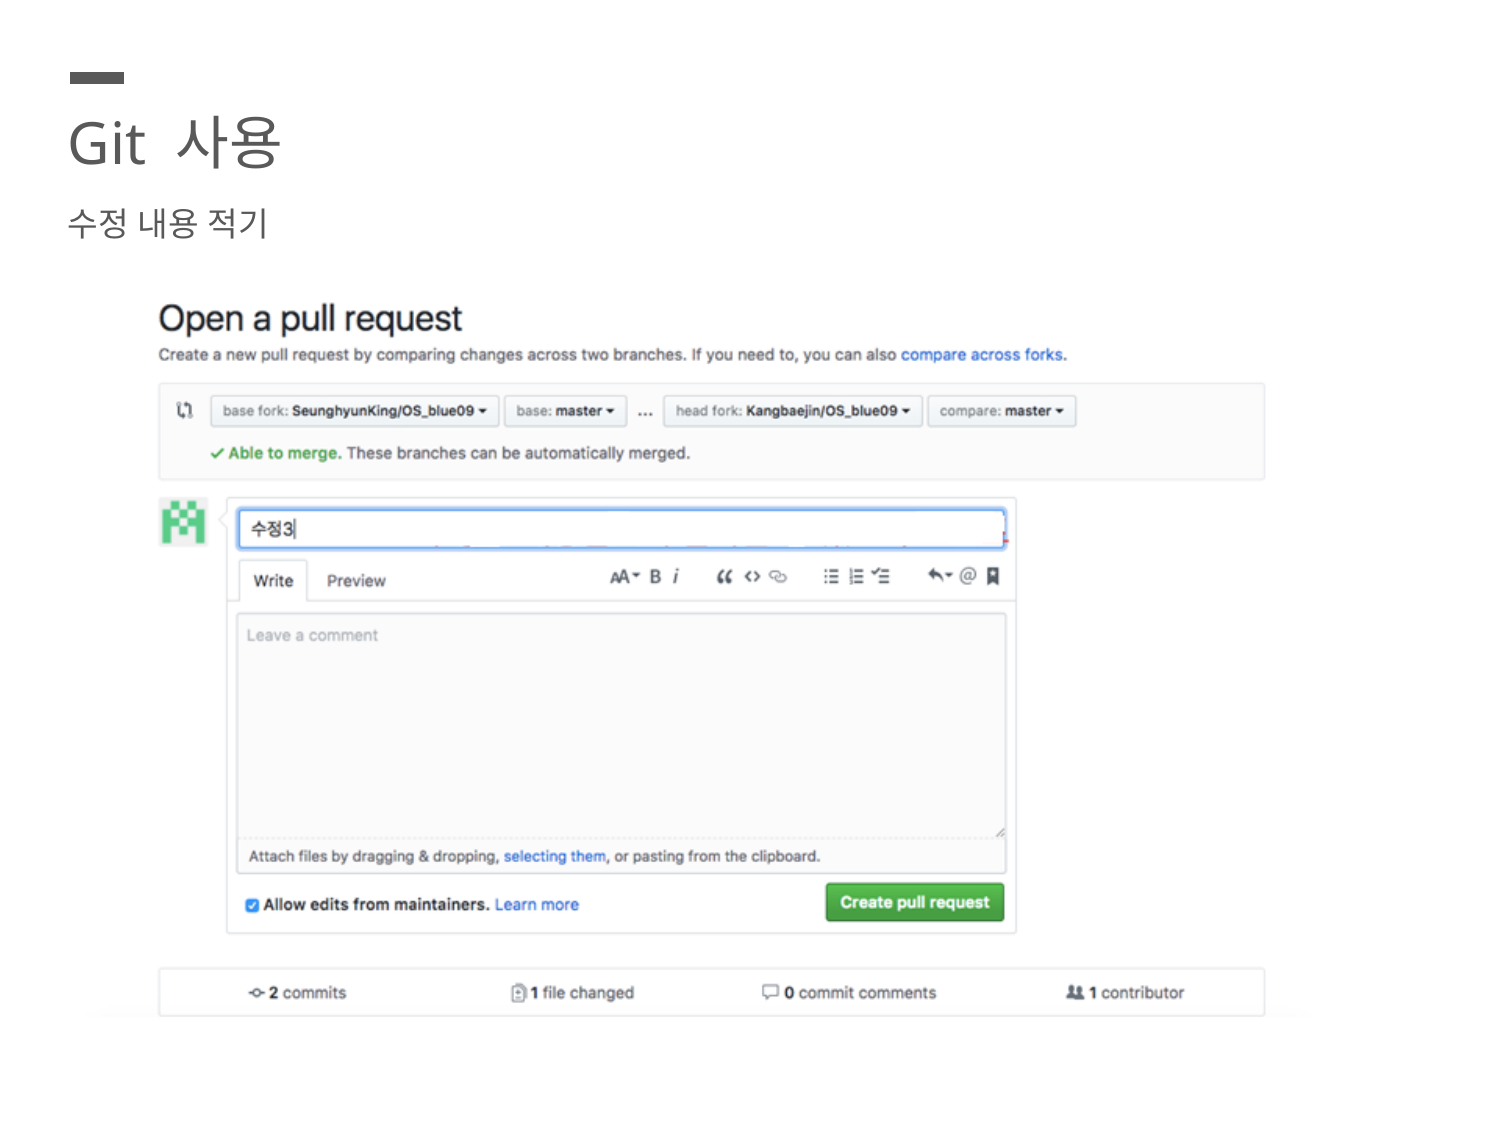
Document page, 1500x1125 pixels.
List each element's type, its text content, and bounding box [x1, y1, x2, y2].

picture [52, 278, 1412, 1028]
text_box Git 사용 [53, 98, 904, 184]
text_box 수정 내용 적기 [53, 196, 904, 251]
